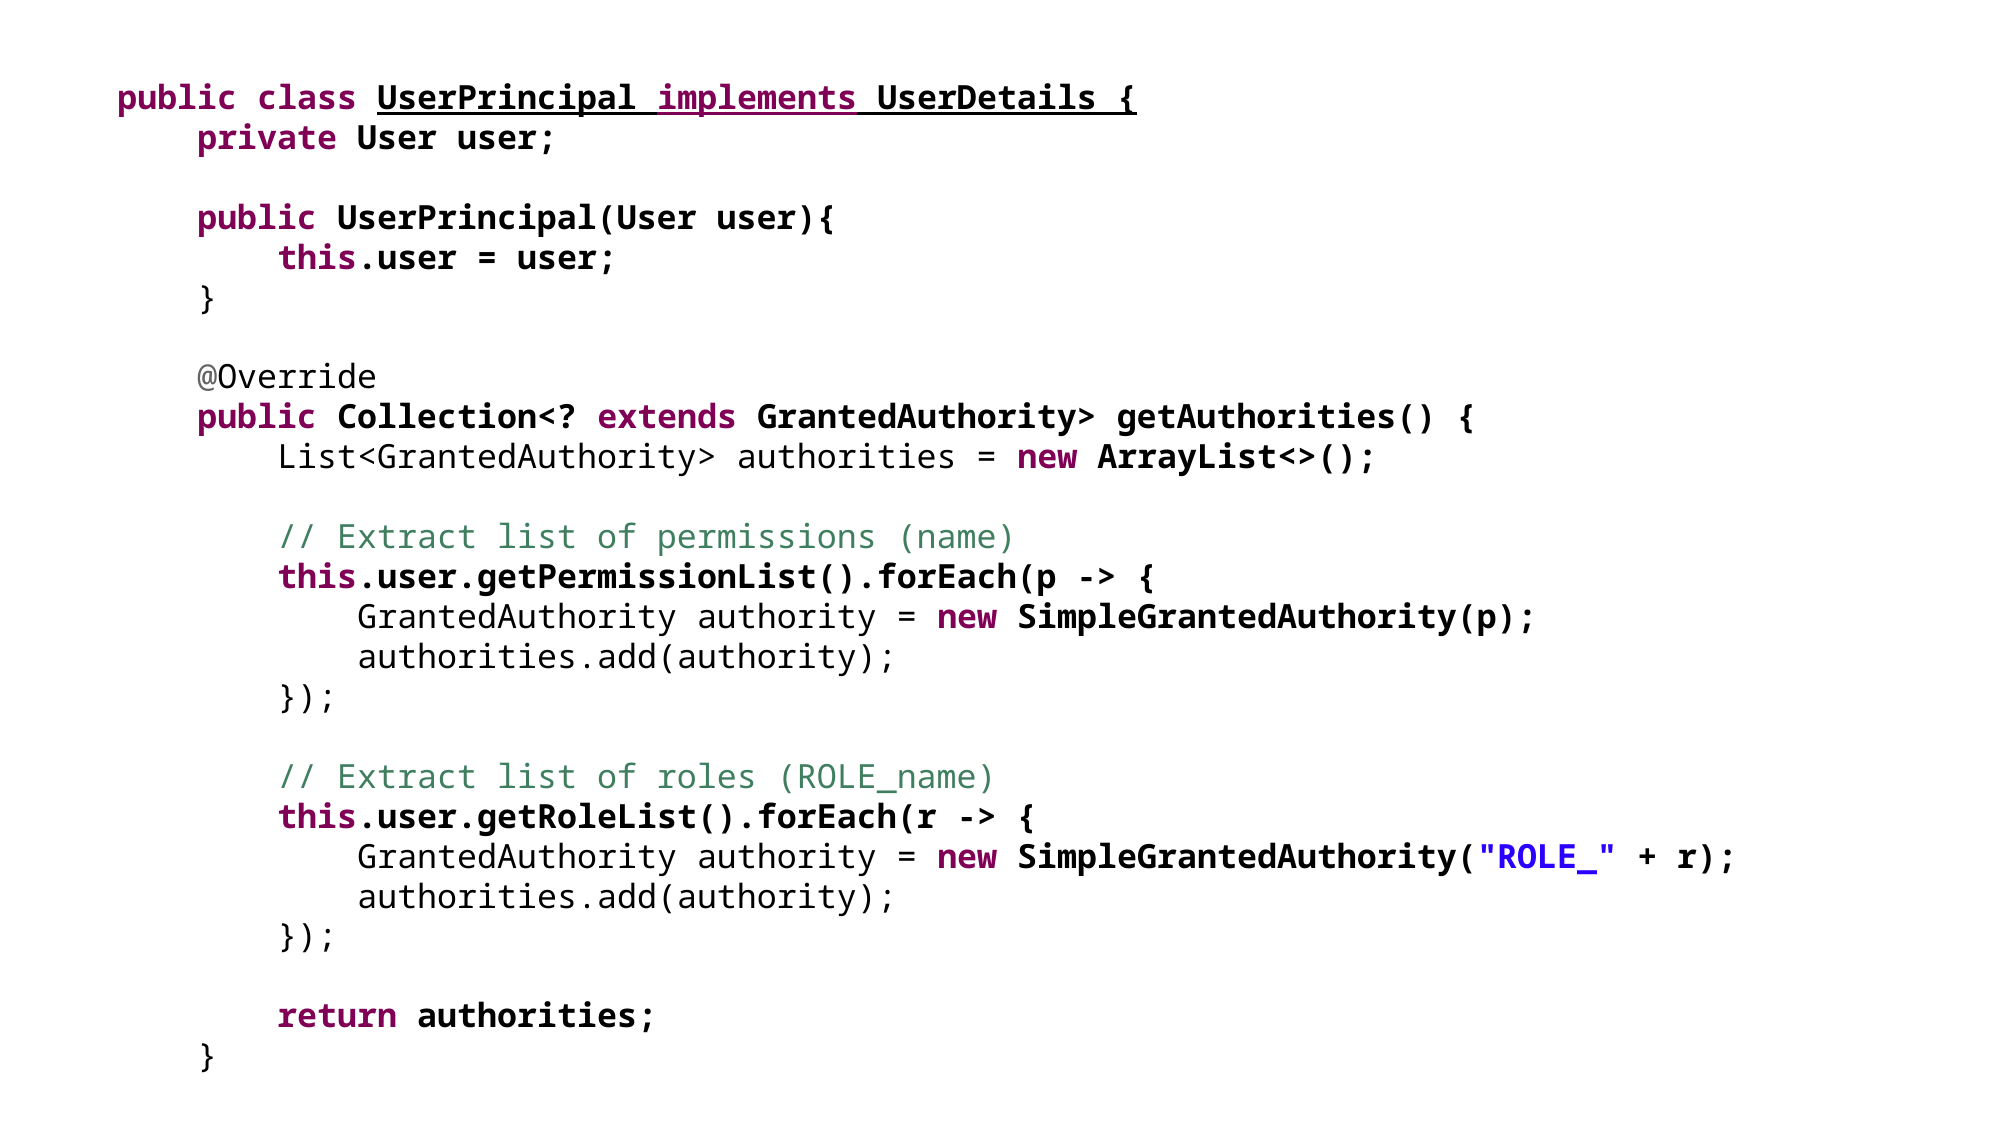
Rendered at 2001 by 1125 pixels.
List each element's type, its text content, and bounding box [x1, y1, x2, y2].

text_box public class UserPrincipal implements UserDetails { private User user; public UserPrincipal(User user){ this.user = user; } @Override public Collection<? extends GrantedAuthority> getAuthorities() { List<GrantedAuthority> authorities = new ArrayList<>(); // Extract list of permissions (name) this.user.getPermissionList().forEach(p -> { GrantedAuthority authority = new SimpleGrantedAuthority(p); authorities.add(authority); }); // Extract list of roles (ROLE_name) this.user.getRoleList().forEach(r -> { GrantedAuthority authority = new SimpleGrantedAuthority("ROLE_" + r); authorities.add(authority); }); return authorities; } [102, 68, 1761, 1082]
